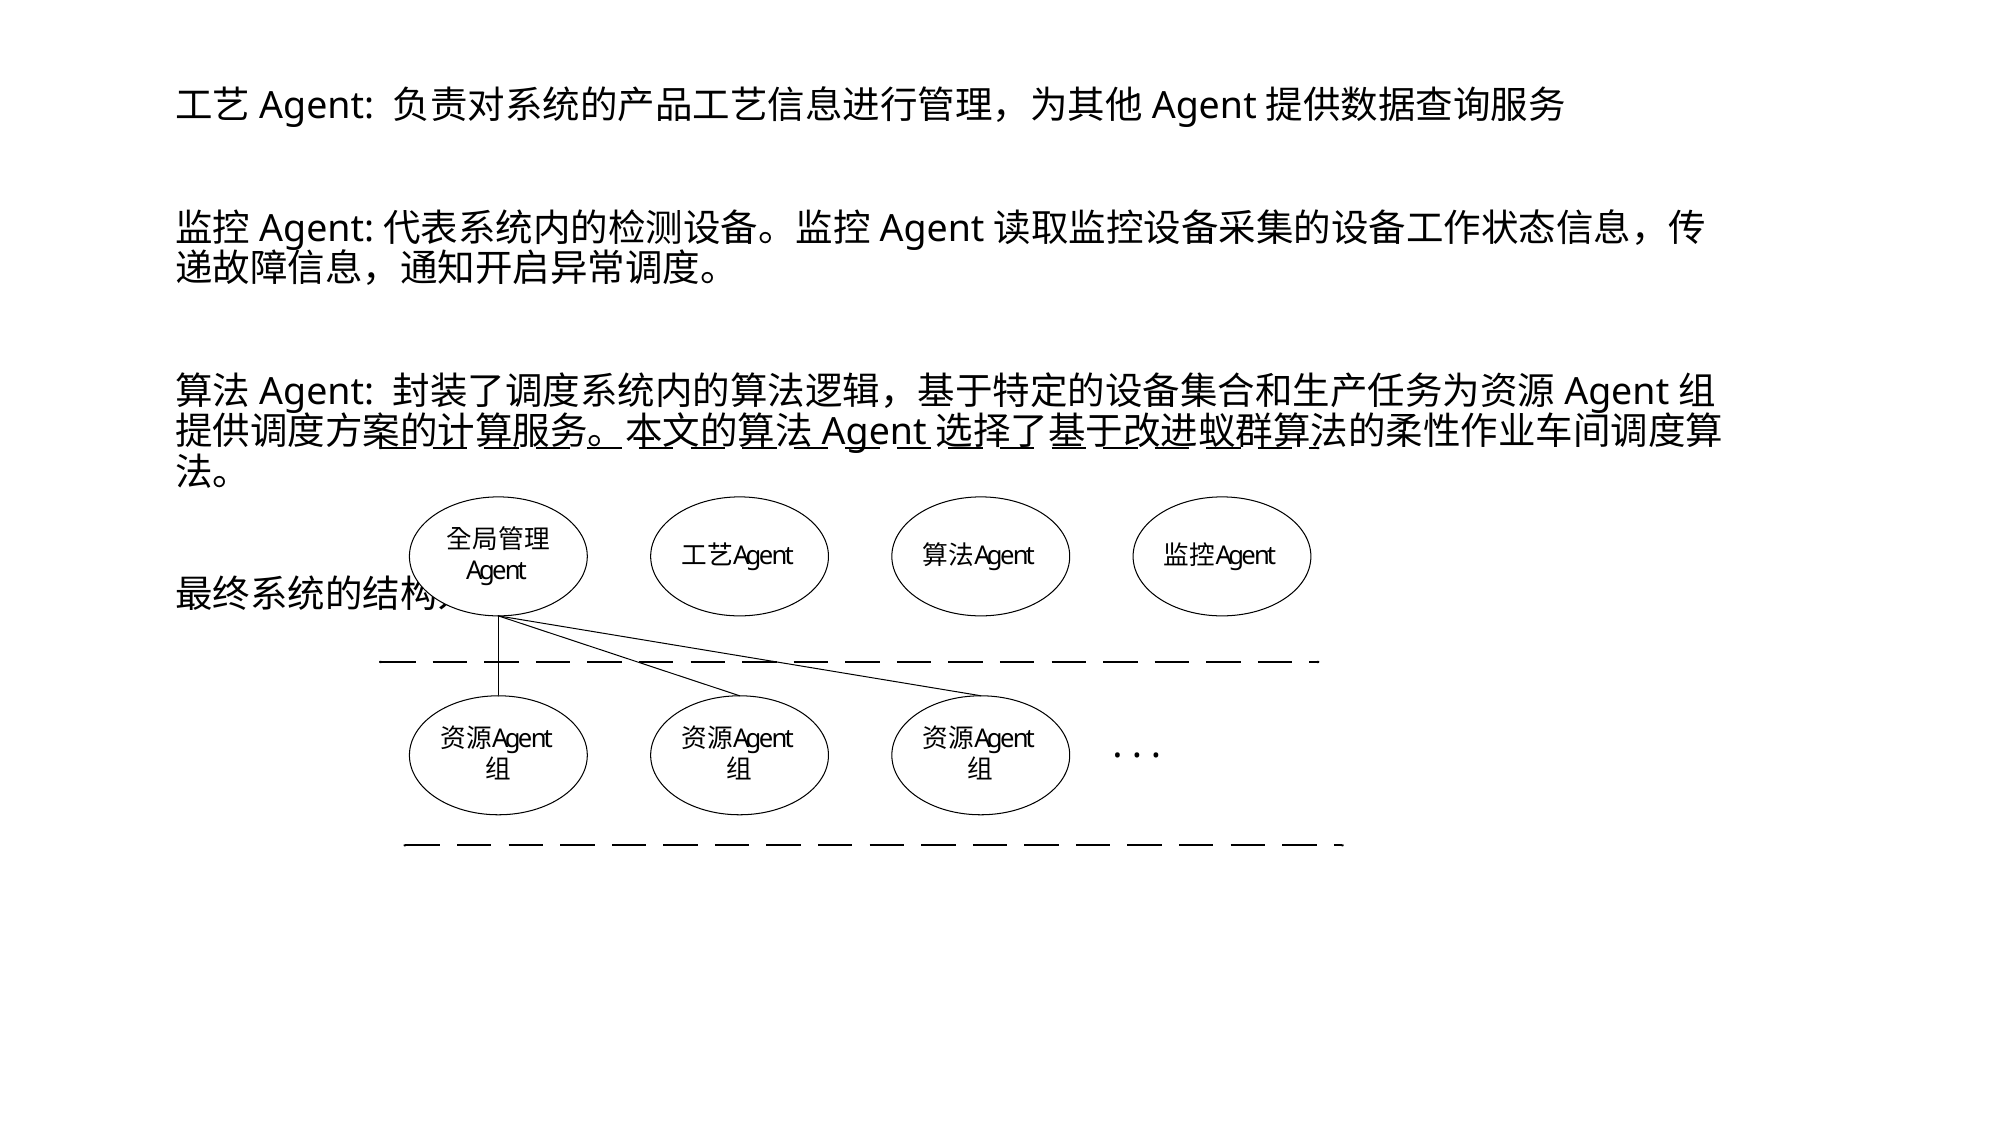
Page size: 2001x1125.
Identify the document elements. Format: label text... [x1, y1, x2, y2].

subtitle 工艺Agent: 负责对系统的产品工艺信息进行管理，为其他Agent提供数据查询服务 监控Agent:代表系统内的检测设备。监控Agent读取监控设备采集的设备工作状态信息，传递故障信息，通知开启异常调度。 算法Agent: 封装了调度系统内的算法逻辑，基于特定的设备集合和生产任务为资源Agent组提供调度方案的计算服务。本文的算法Agent选择了基于改进蚁群算法的柔性作业车间调度算法。 最终系统的结构为： [160, 78, 1750, 825]
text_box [374, 405, 1345, 884]
